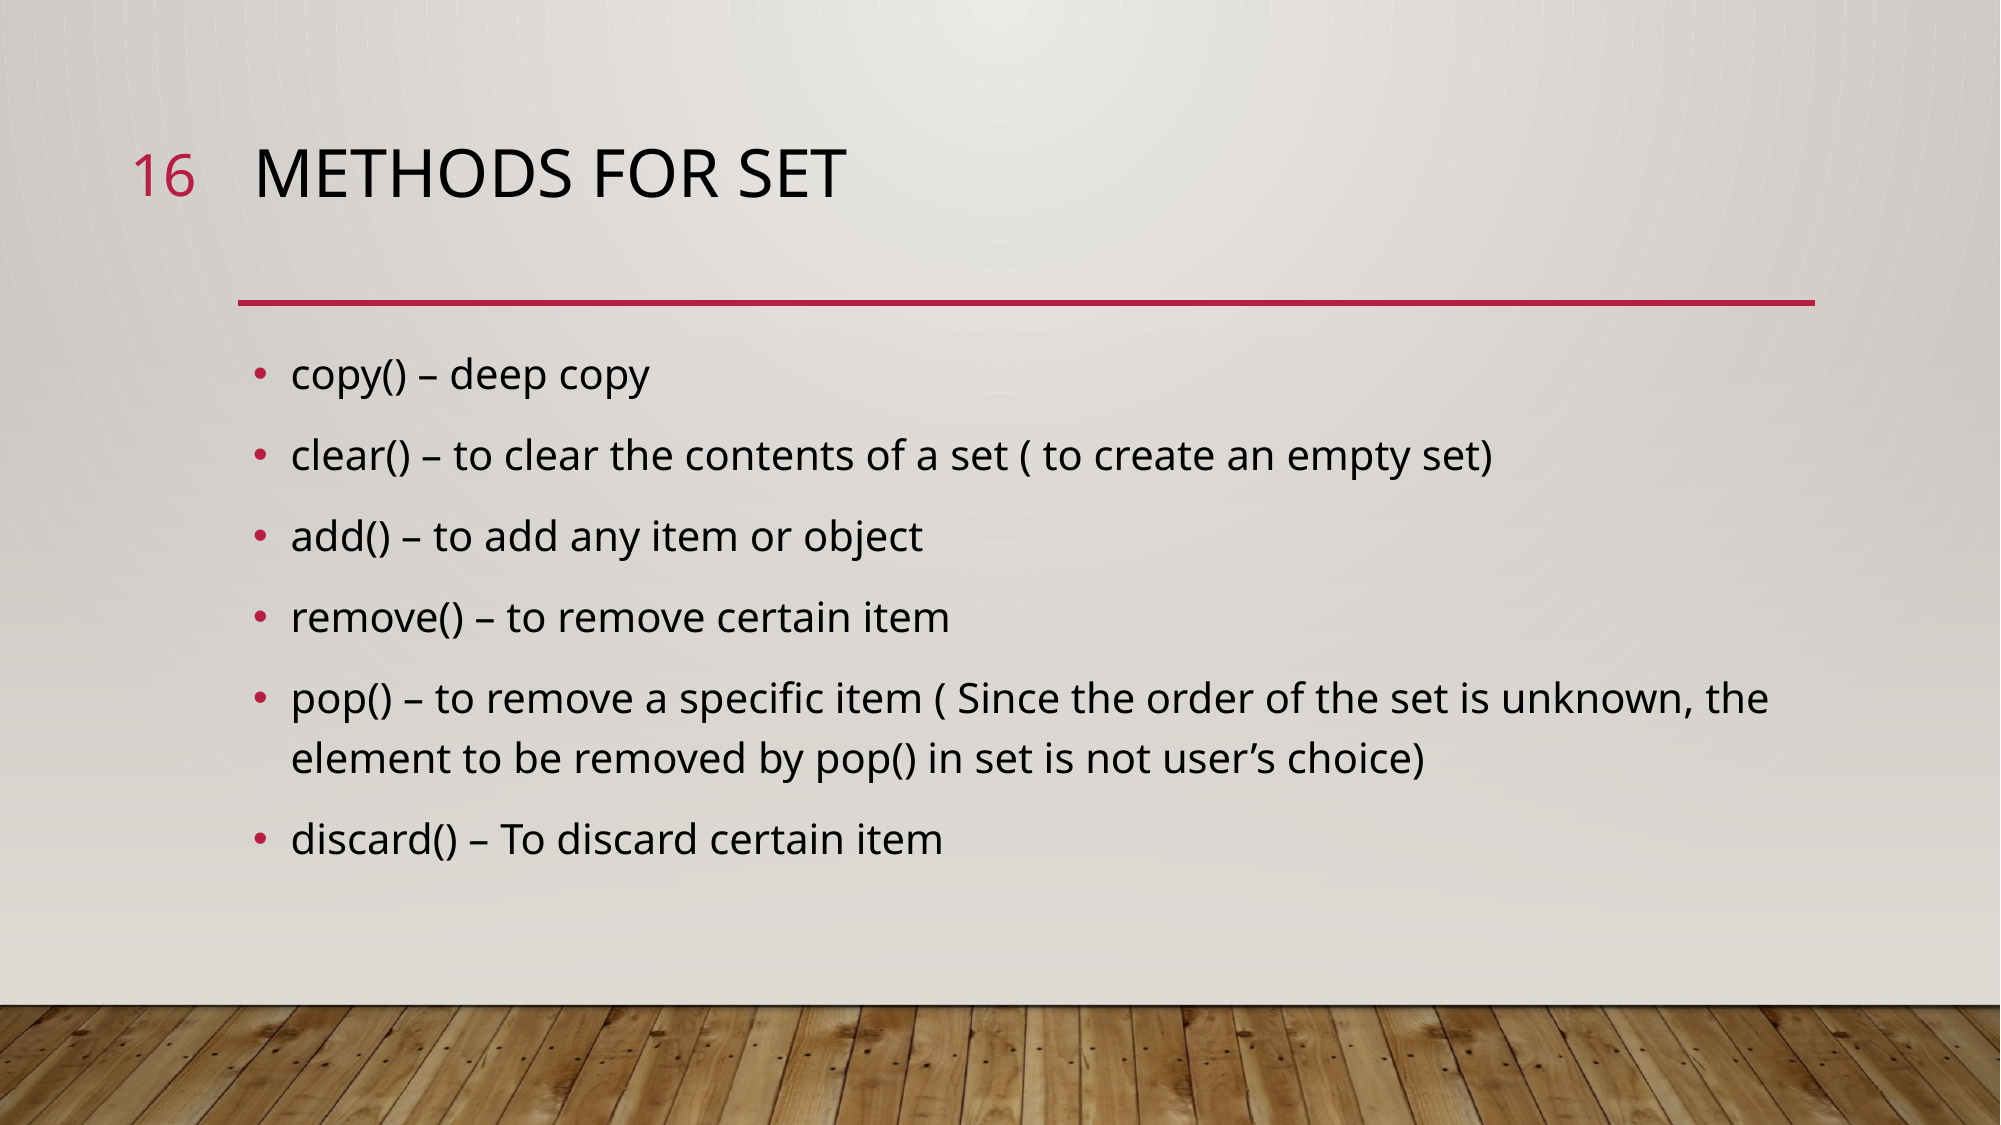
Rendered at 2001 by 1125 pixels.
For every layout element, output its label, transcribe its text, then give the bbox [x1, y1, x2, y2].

title Methods for SET [238, 131, 1814, 305]
slide_number 16 [78, 131, 212, 214]
list copy() – deep copy clear() – to clear the contents of a set ( to create an empty set) add() – to add any item or object remove() – to remove certain item pop() – to remove a specific item ( Since the order of the set is unknown, the element to be removed by pop() in set is not user’s choice) discard() – To discard certain item [238, 330, 1814, 897]
picture [0, 1005, 2000, 1125]
